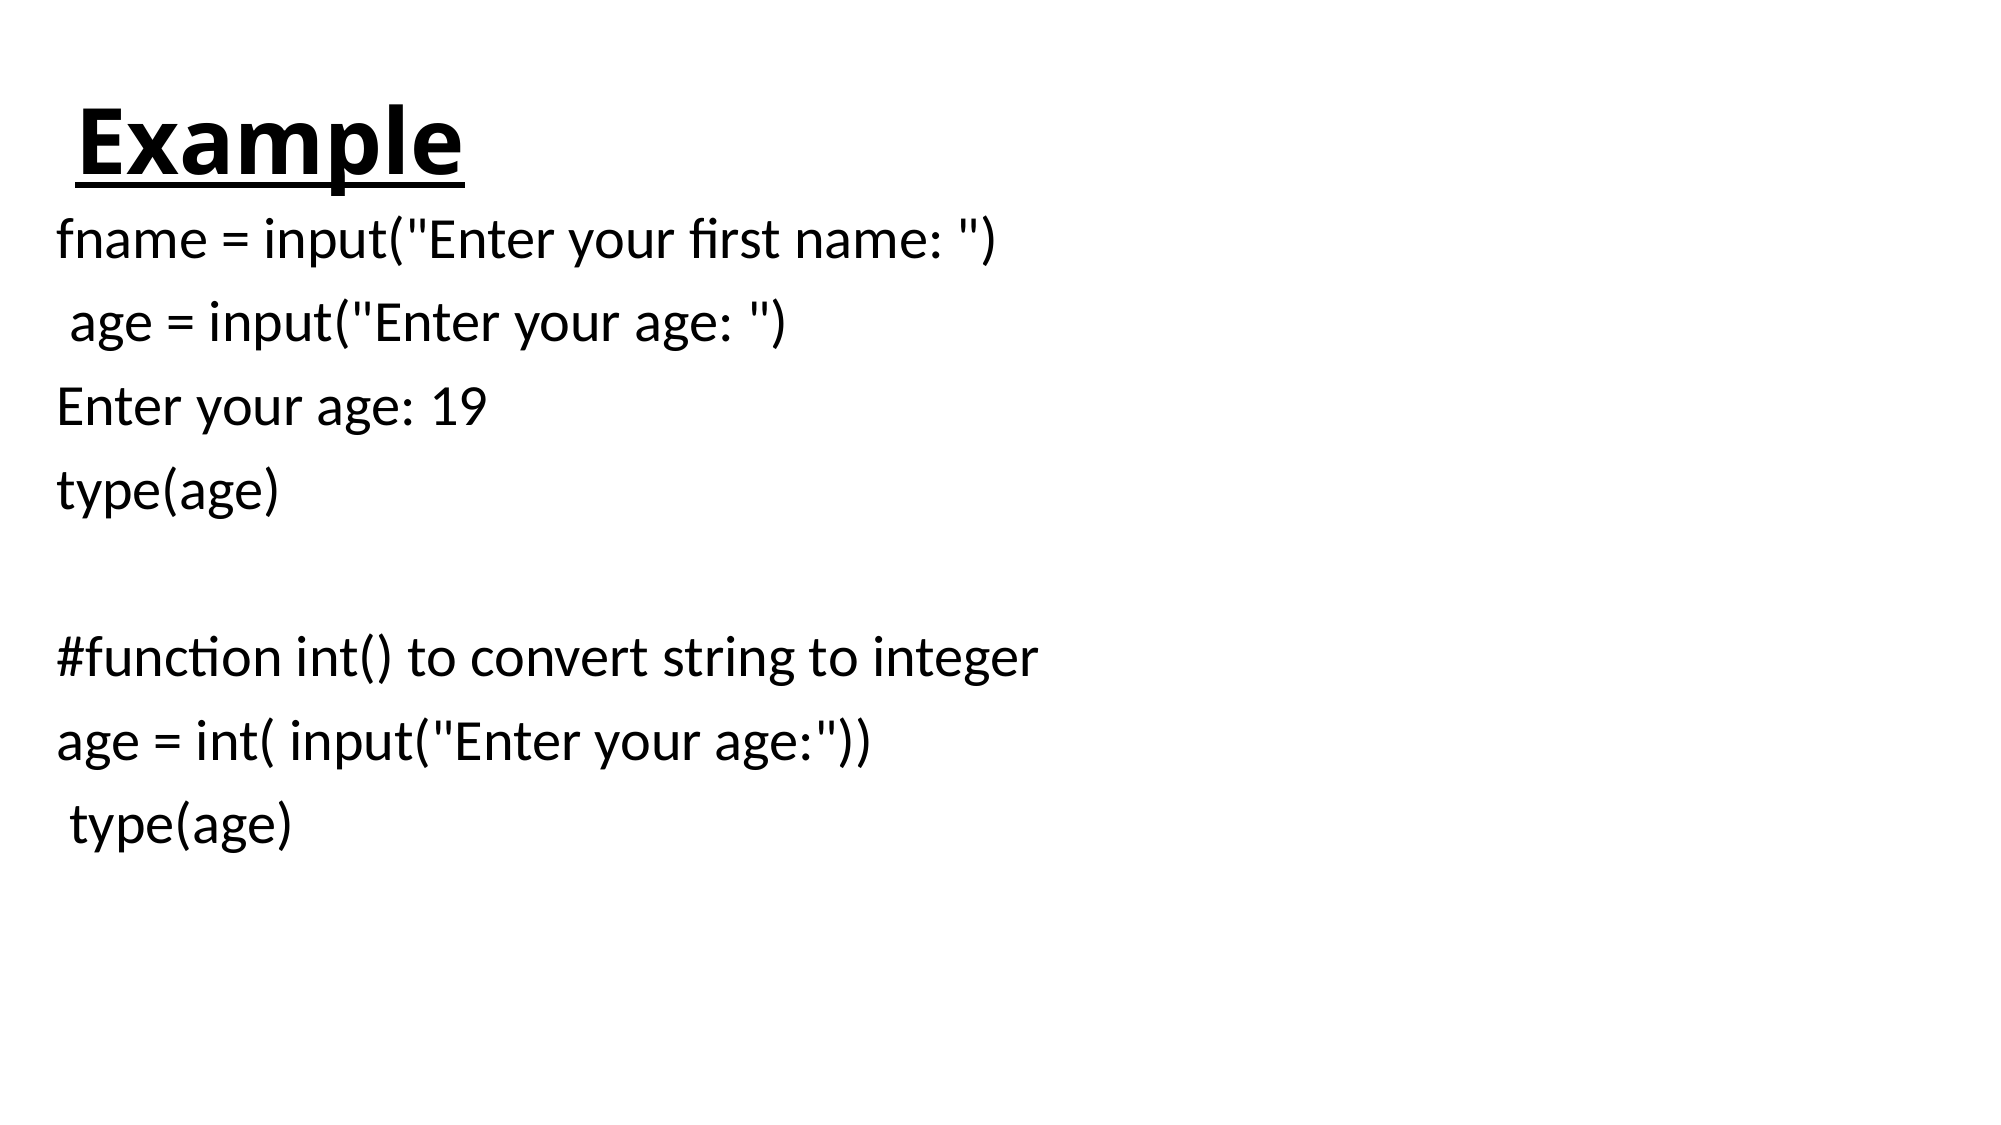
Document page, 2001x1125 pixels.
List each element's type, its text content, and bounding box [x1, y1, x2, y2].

list fname = input("Enter your first name: ") age = input("Enter your age: ") Enter your age: 19 type(age) #function int() to convert string to integer age = int( input("Enter your age:")) type(age) [41, 200, 1972, 1066]
title Example [60, 36, 1786, 200]
